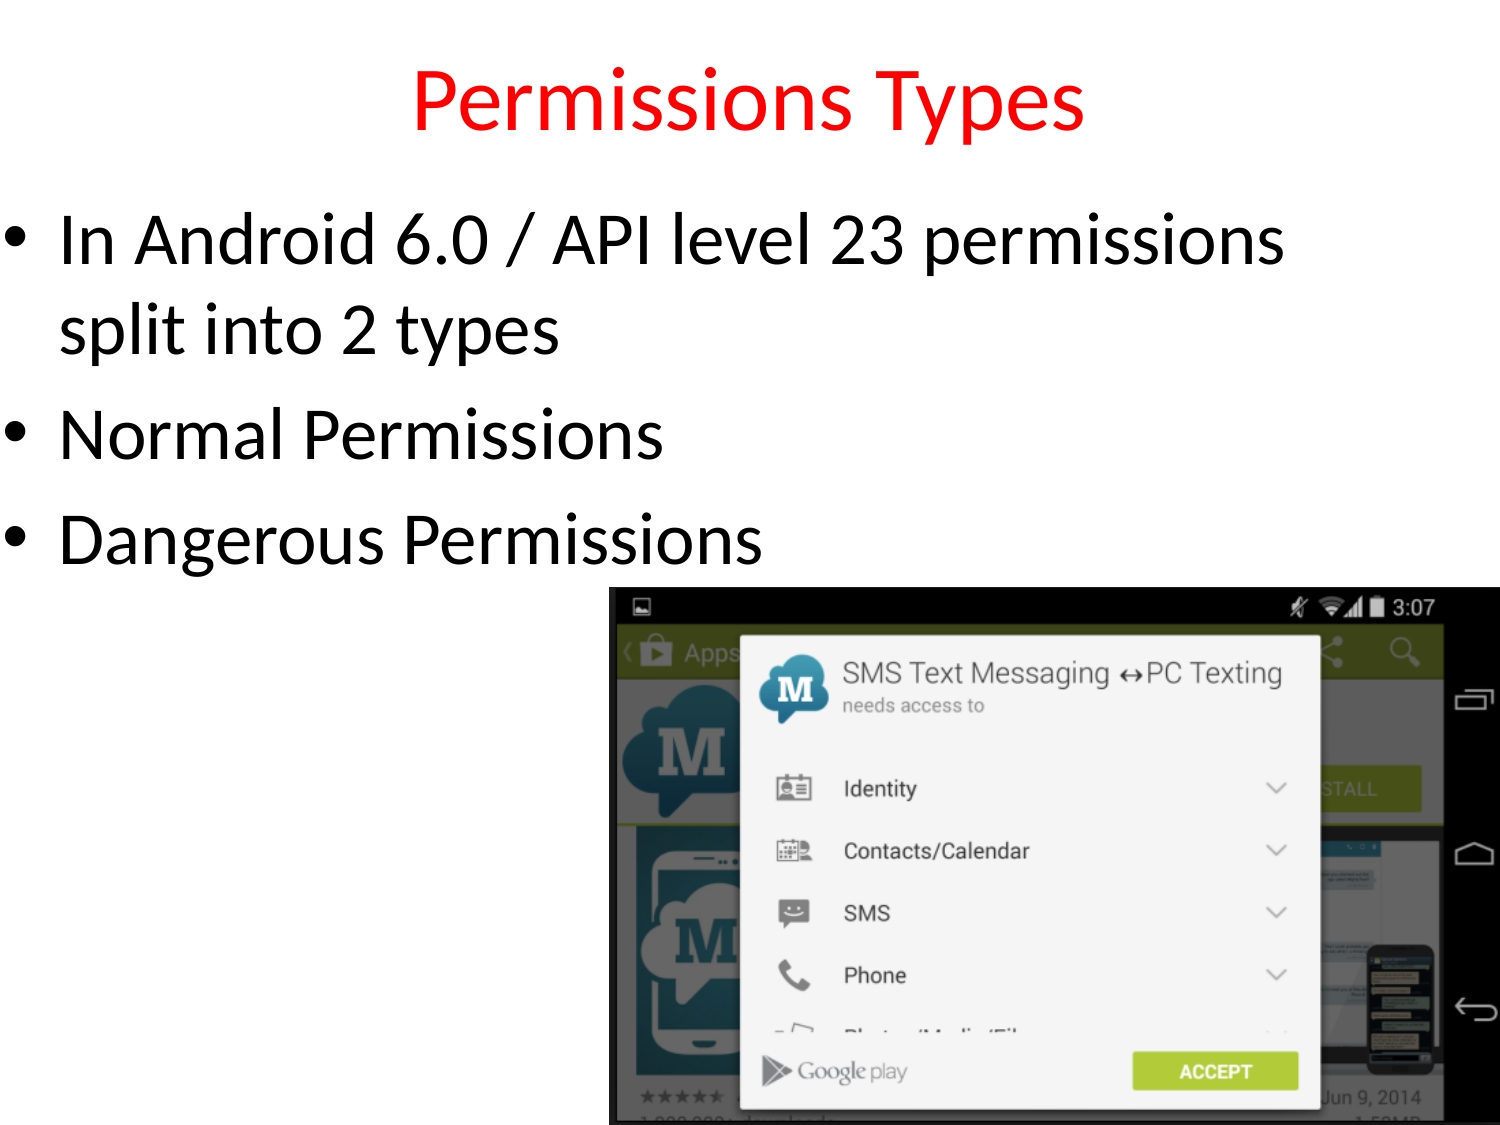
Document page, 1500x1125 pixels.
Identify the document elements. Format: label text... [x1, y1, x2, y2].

title Permissions Types [75, 0, 1425, 188]
picture [609, 587, 1500, 1125]
list In Android 6.0 / API level 23 permissions split into 2 types Normal Permissions Dangerous Permissions [0, 182, 1338, 1038]
